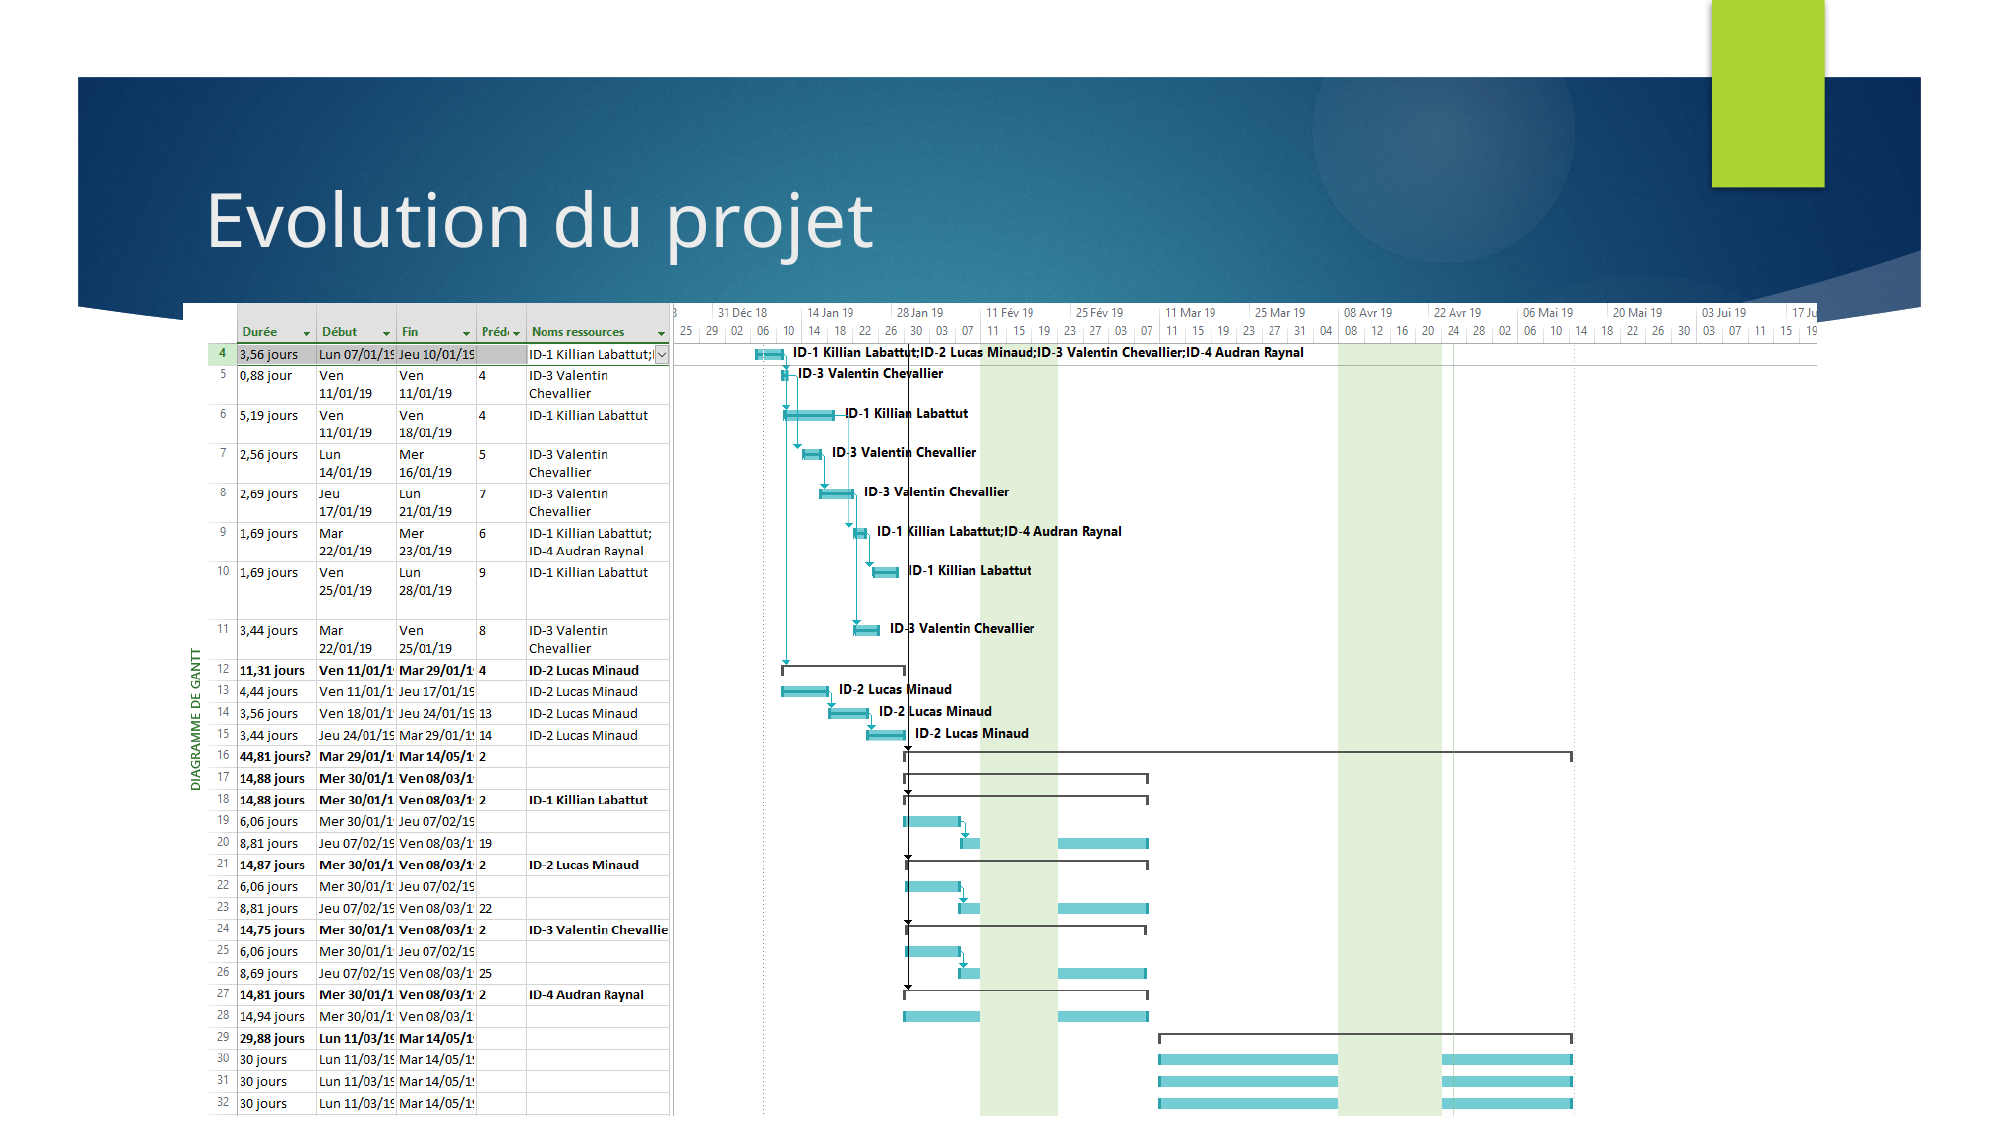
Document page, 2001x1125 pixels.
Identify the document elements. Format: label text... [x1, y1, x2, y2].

title Evolution du projet [189, 159, 1627, 276]
picture [182, 303, 1818, 1116]
